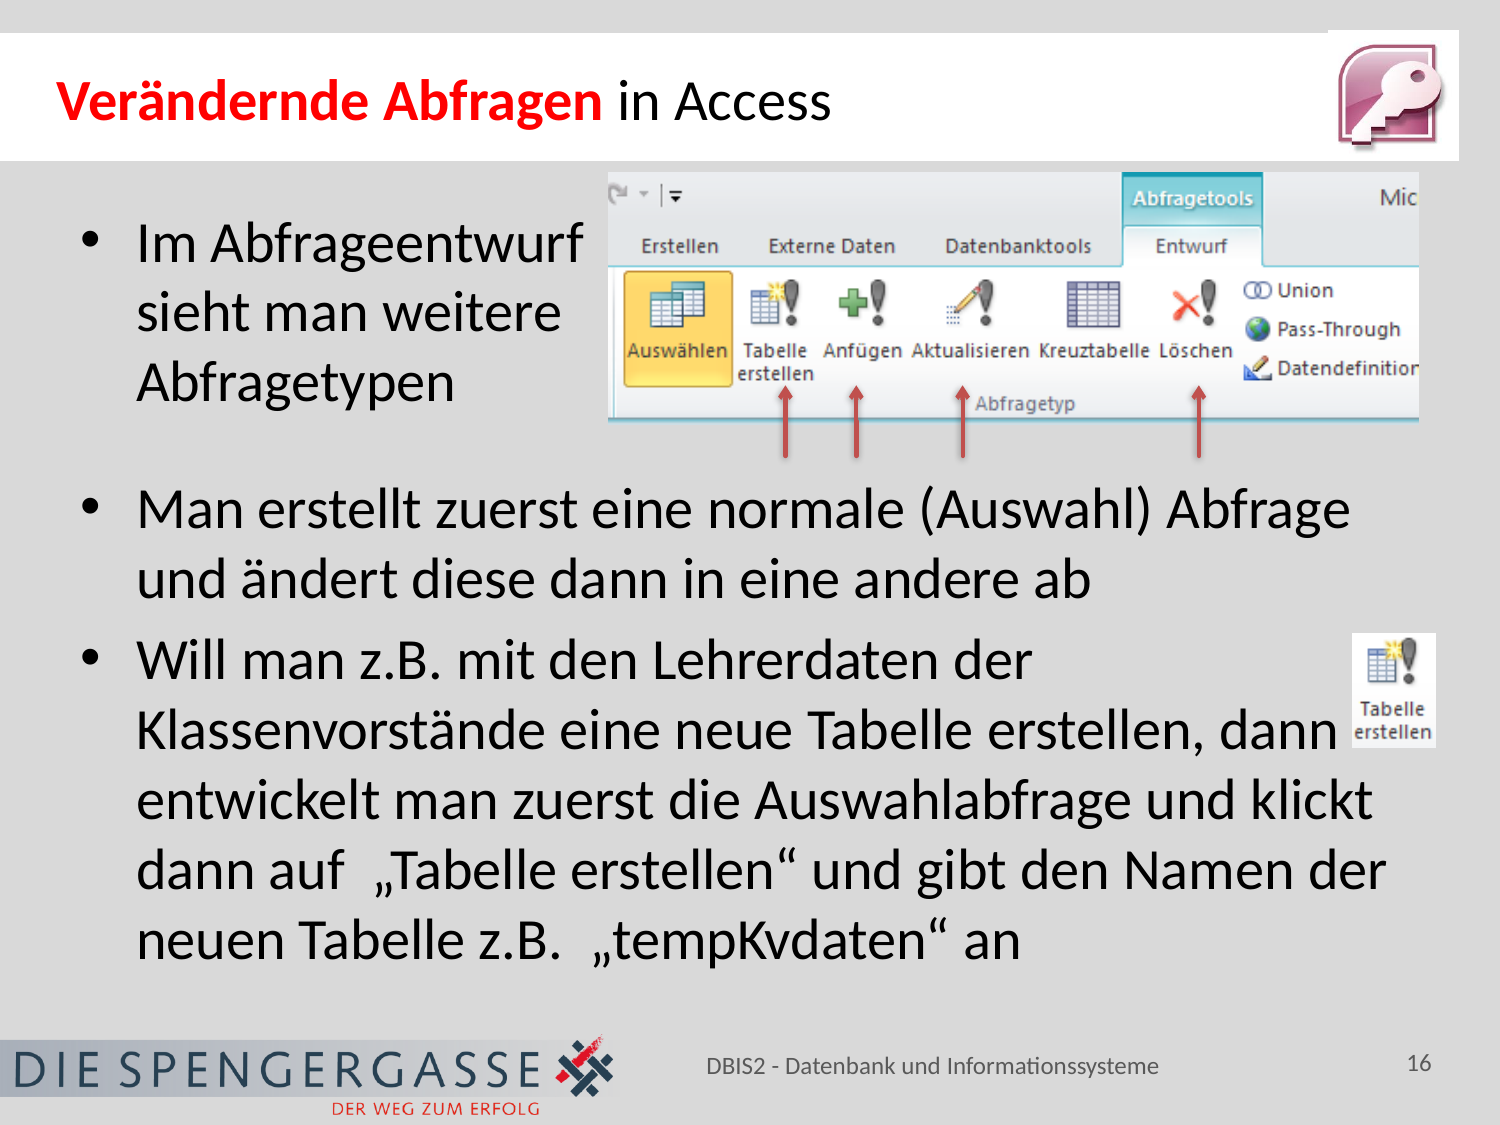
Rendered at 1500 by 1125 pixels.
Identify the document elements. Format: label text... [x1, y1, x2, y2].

footer DBIS2 - Datenbank und Informationssysteme [655, 1035, 1176, 1095]
picture [608, 172, 1419, 426]
slide_number 16 [1358, 1031, 1447, 1092]
picture [1328, 30, 1459, 162]
list Im Abfrageentwurf sieht man weitere Abfragetypen Man erstellt zuerst eine normale (Auswahl) Abfrage und ändert diese dann in eine andere ab Will man z.B. mit den Lehrerdaten der Klassenvorstände eine neue Tabelle erstellen, dann entwickelt man zuerst die Auswahlabfrage und klickt dann auf „Tabelle erstellen“ und gibt den Namen der neuen Tabelle z.B. „tempKvdaten“ an [64, 196, 1447, 1012]
picture [1352, 633, 1436, 748]
picture [0, 1034, 621, 1119]
title Verändernde Abfragen in Access [0, 33, 1324, 161]
